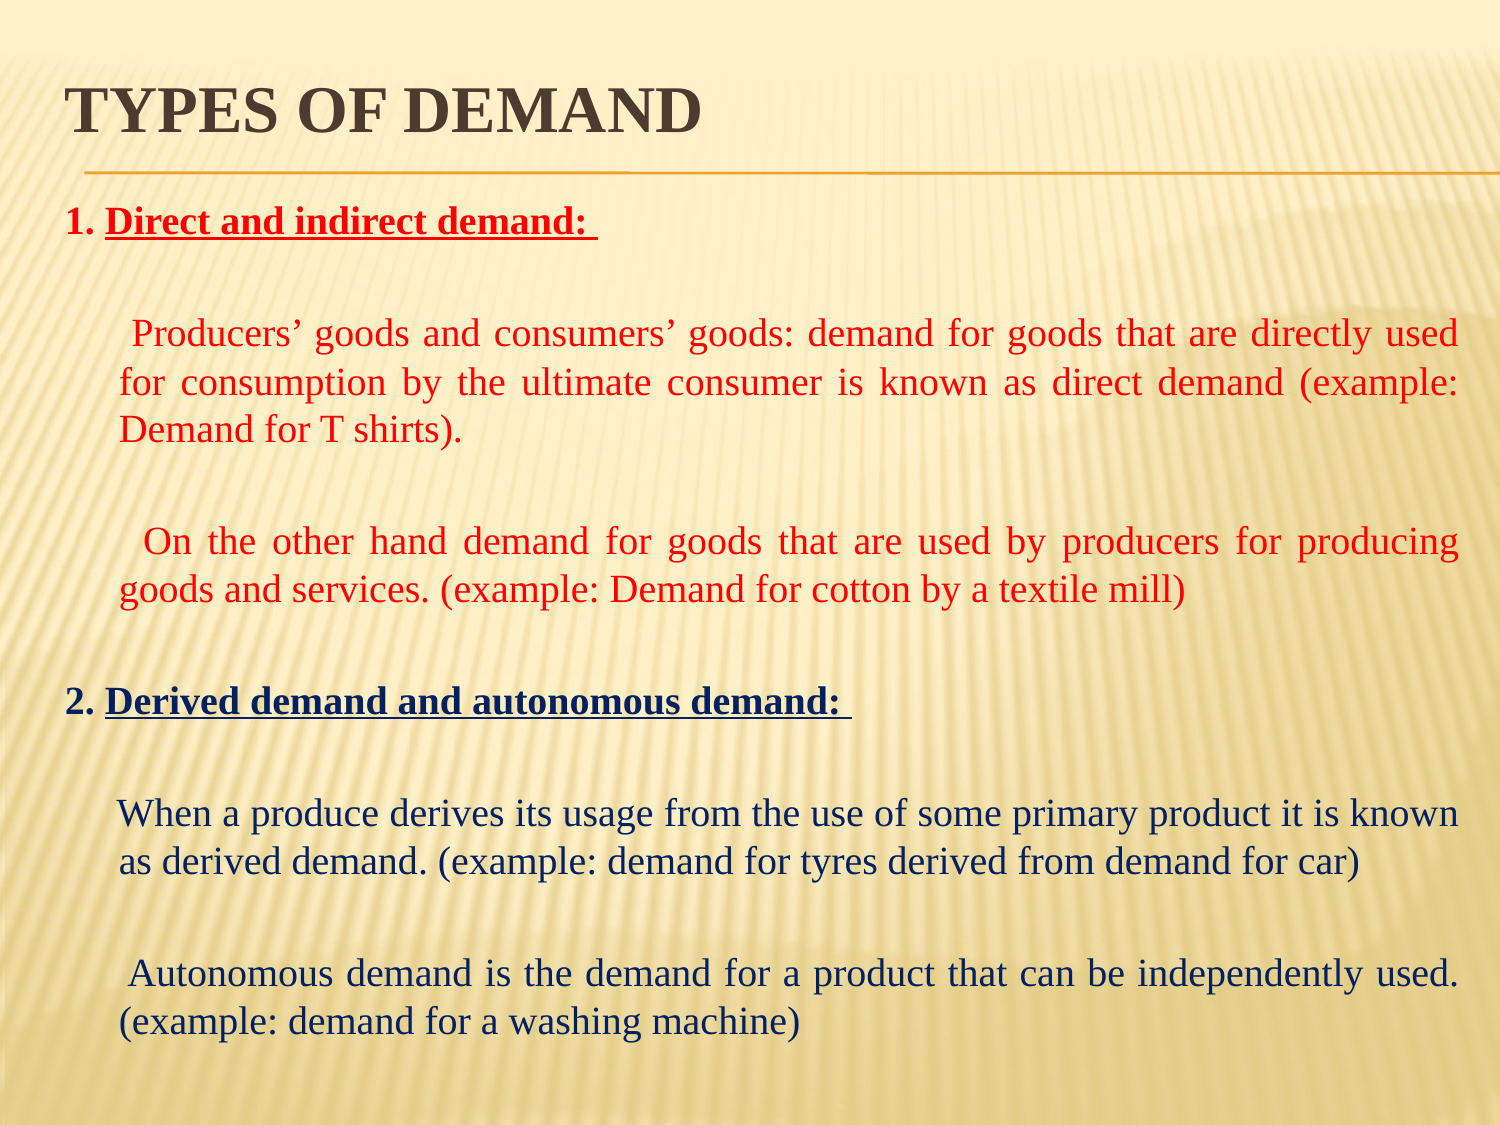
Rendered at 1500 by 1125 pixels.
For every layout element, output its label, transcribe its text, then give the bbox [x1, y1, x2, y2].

title TYPES OF DEMAND [50, 50, 1475, 163]
list 1. Direct and indirect demand: Producers’ goods and consumers’ goods: demand for goods that are directly used for consumption by the ultimate consumer is known as direct demand (example: Demand for T shirts). On the other hand demand for goods that are used by producers for producing goods and services. (example: Demand for cotton by a textile mill) 2. Derived demand and autonomous demand: When a produce derives its usage from the use of some primary product it is known as derived demand. (example: demand for tyres derived from demand for car) Autonomous demand is the demand for a product that can be independently used. (example: demand for a washing machine) [50, 187, 1475, 1075]
